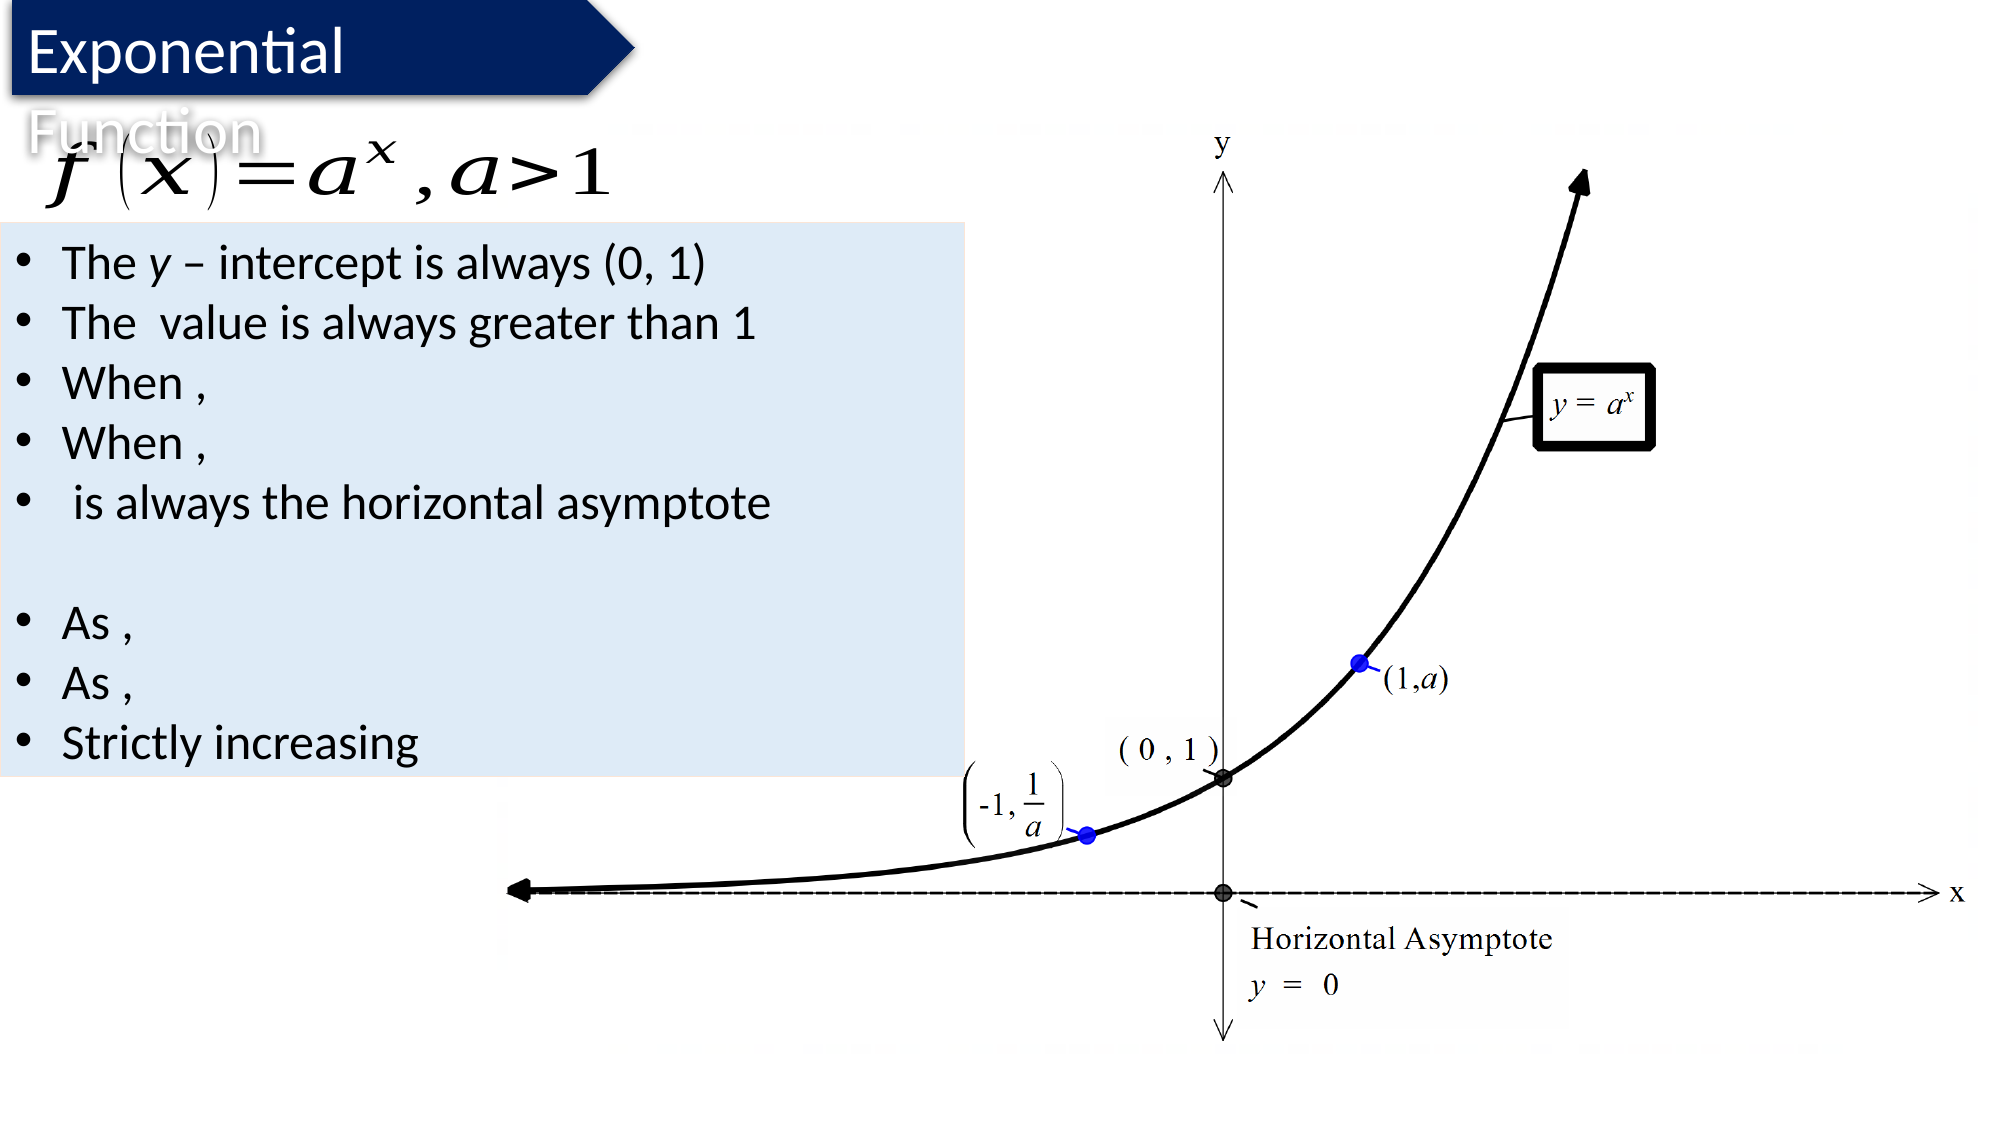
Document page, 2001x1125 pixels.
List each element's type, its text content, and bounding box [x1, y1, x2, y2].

picture [497, 124, 1978, 1054]
text_box Exponential Function [12, 0, 635, 95]
